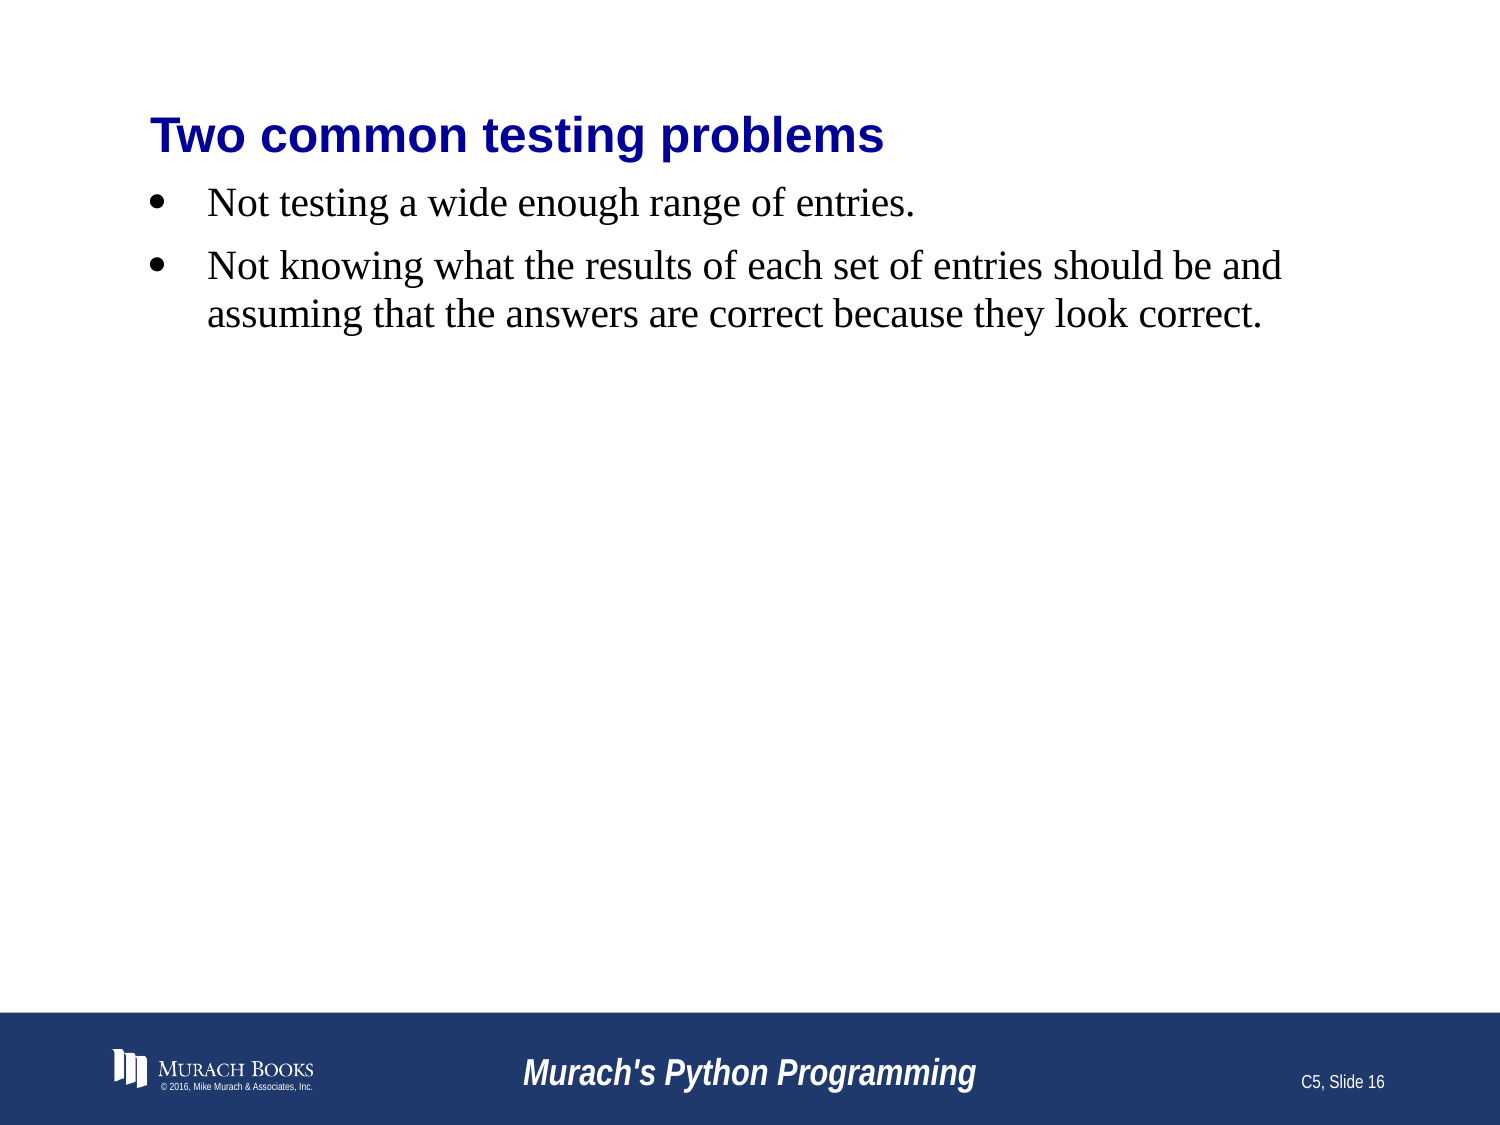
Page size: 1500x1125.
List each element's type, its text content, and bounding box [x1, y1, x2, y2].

title Two common testing problems [150, 102, 1350, 164]
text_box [149, 174, 1348, 350]
footer © 2016, Mike Murach & Associates, Inc. [12, 1025, 463, 1100]
slide_number Murach's Python Programming [463, 1025, 1050, 1100]
slide_number C5, Slide 16 [1087, 1025, 1400, 1100]
